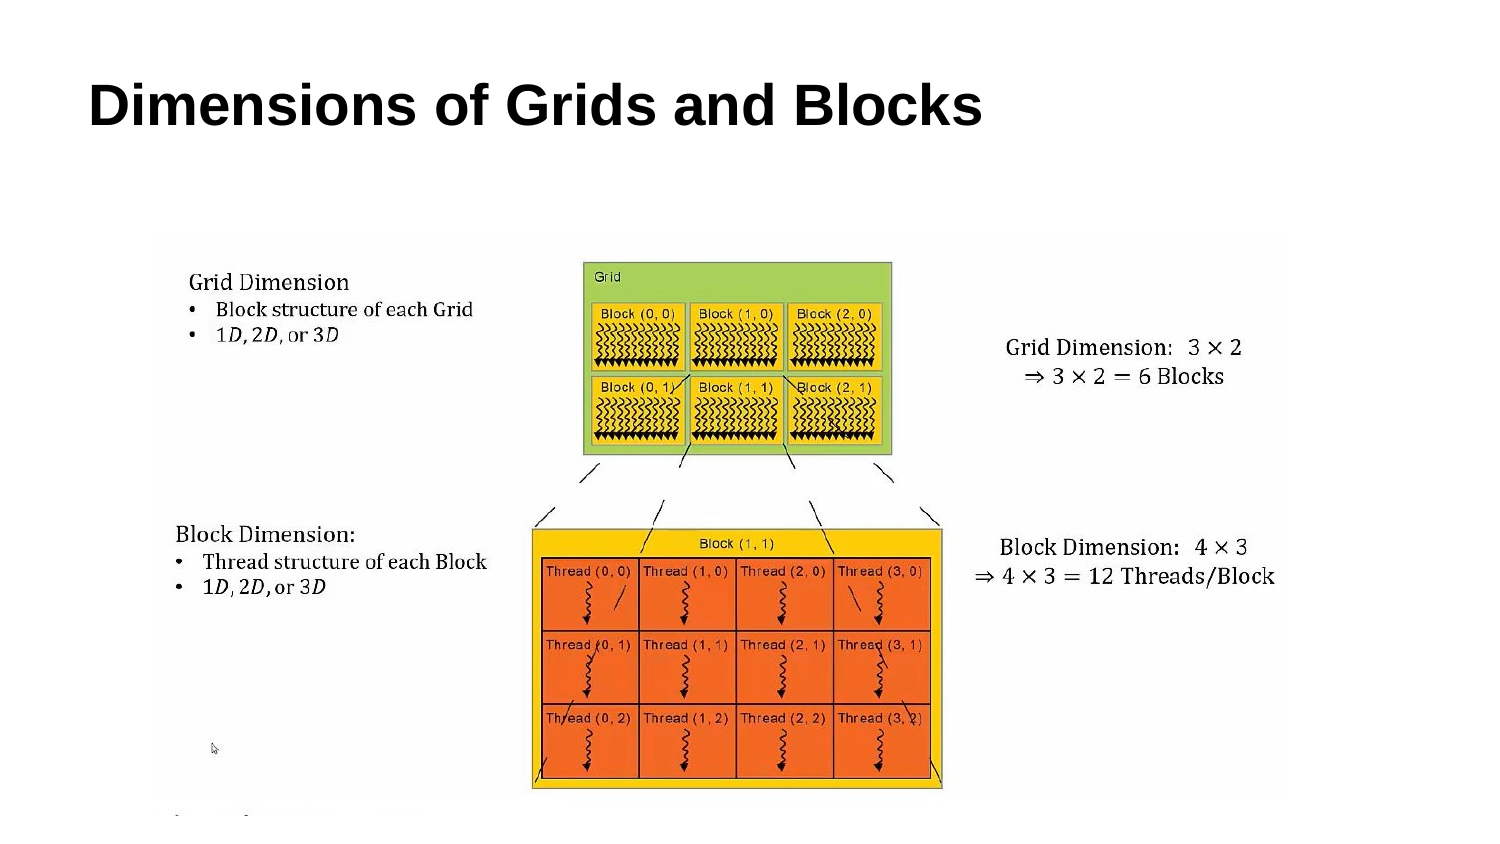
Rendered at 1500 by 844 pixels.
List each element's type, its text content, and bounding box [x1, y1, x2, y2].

picture [156, 237, 1284, 816]
title Dimensions of Grids and Blocks [86, 64, 988, 208]
